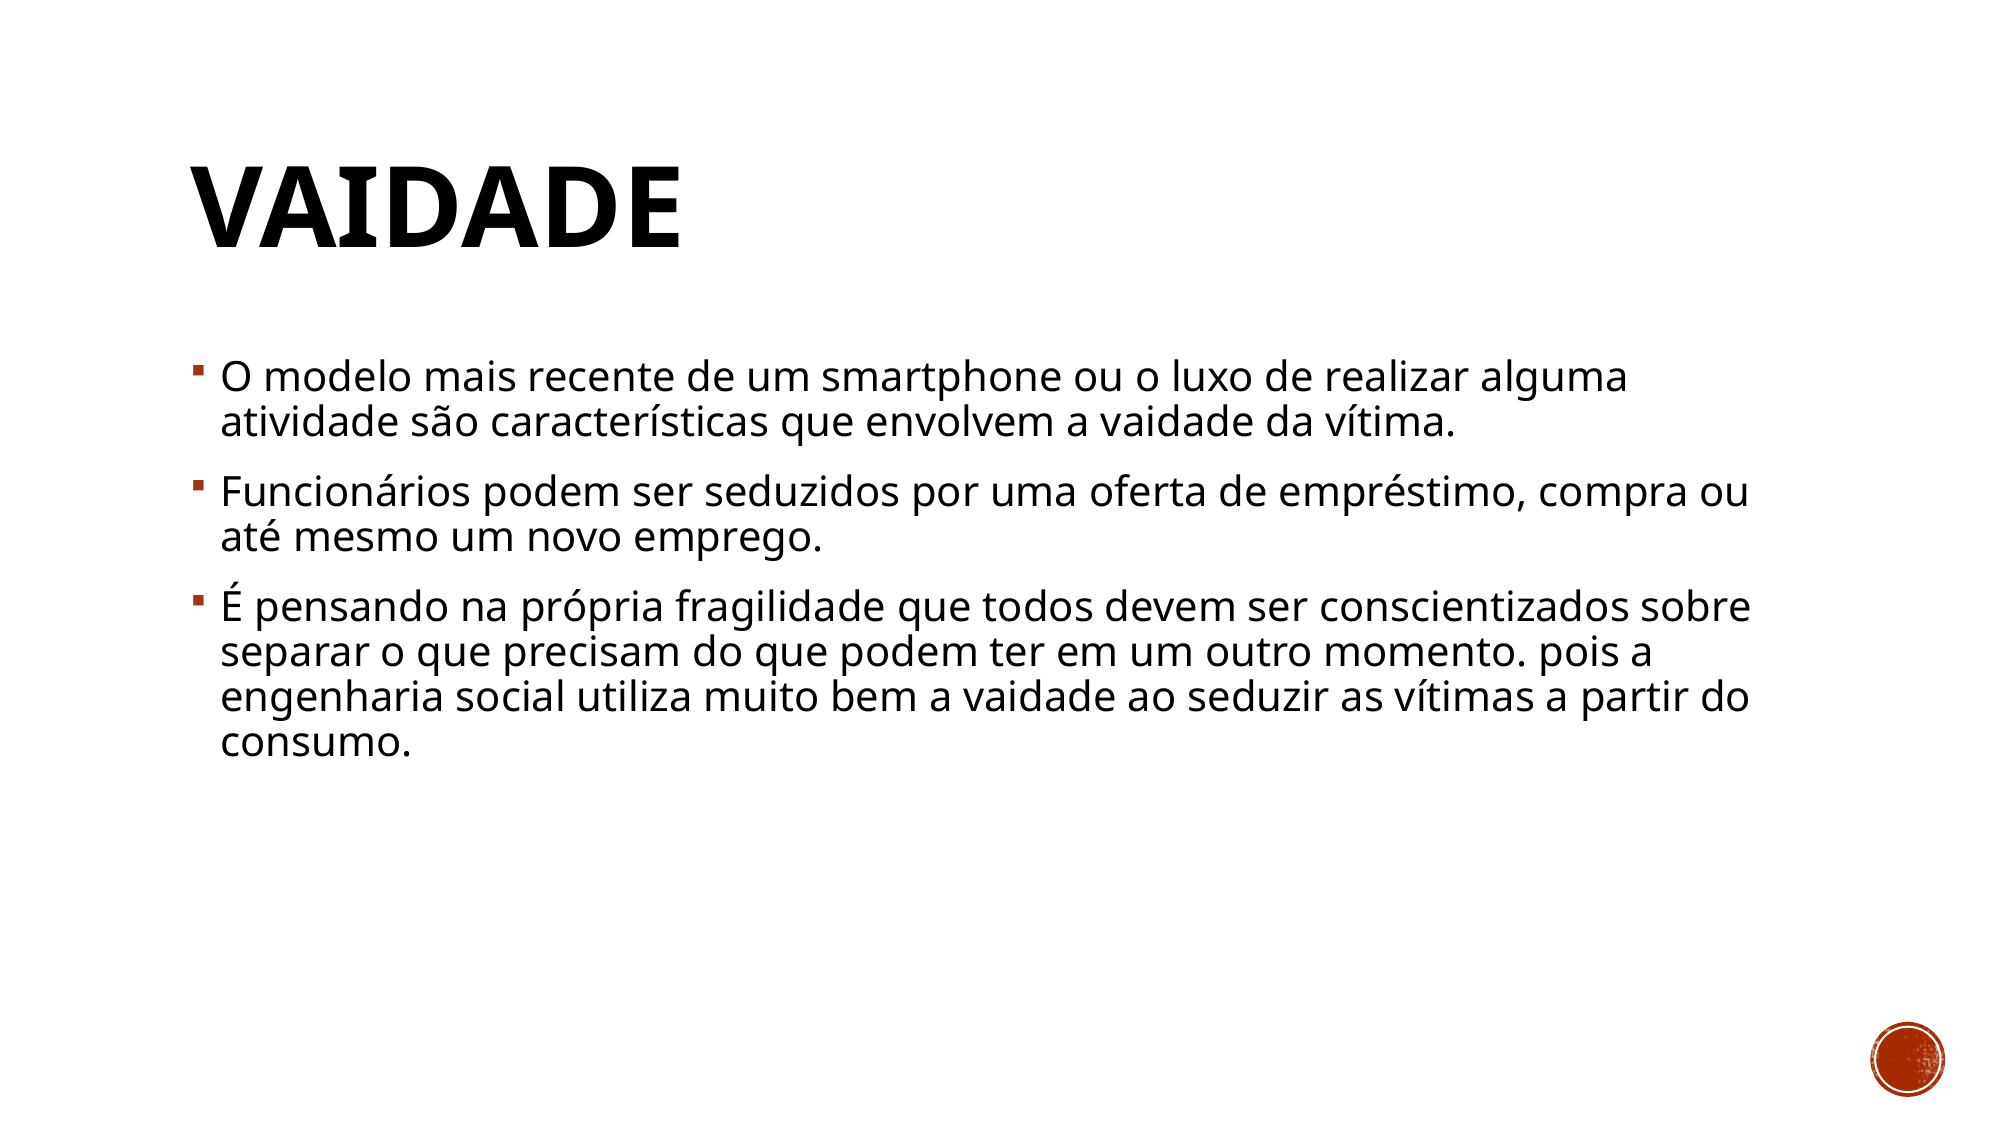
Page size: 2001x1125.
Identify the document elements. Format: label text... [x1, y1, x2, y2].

list O modelo mais recente de um smartphone ou o luxo de realizar alguma atividade são características que envolvem a vaidade da vítima. Funcionários podem ser seduzidos por uma oferta de empréstimo, compra ou até mesmo um novo emprego. É pensando na própria fragilidade que todos devem ser conscientizados sobre separar o que precisam do que podem ter em um outro momento. pois a engenharia social utiliza muito bem a vaidade ao seduzir as vítimas a partir do consumo. [175, 348, 1826, 1013]
title Vaidade [175, 79, 1826, 344]
